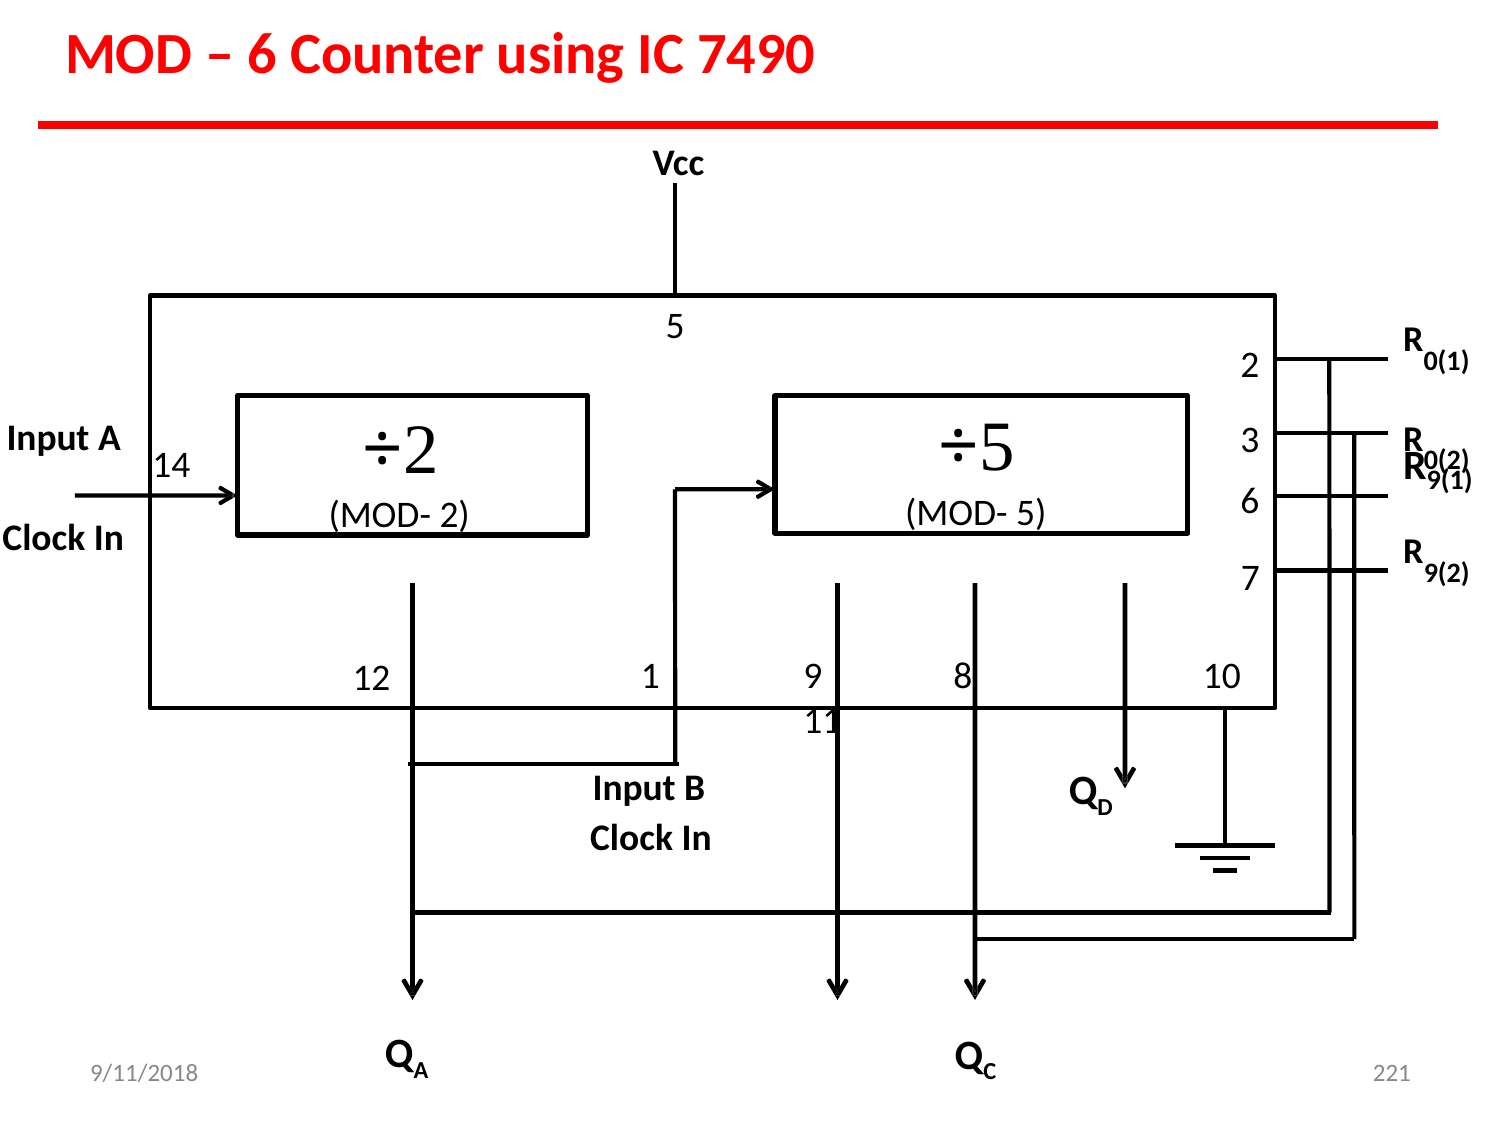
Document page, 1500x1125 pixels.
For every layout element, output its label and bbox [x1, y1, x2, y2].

text_box [0, 511, 126, 559]
text_box [948, 1025, 1005, 1085]
text_box [62, 12, 821, 85]
text_box [87, 1054, 199, 1087]
text_box [1396, 281, 1479, 496]
text_box [74, 136, 1388, 1000]
text_box [1370, 1054, 1413, 1087]
text_box [4, 411, 124, 459]
text_box [378, 1023, 437, 1084]
text_box [1396, 518, 1479, 595]
